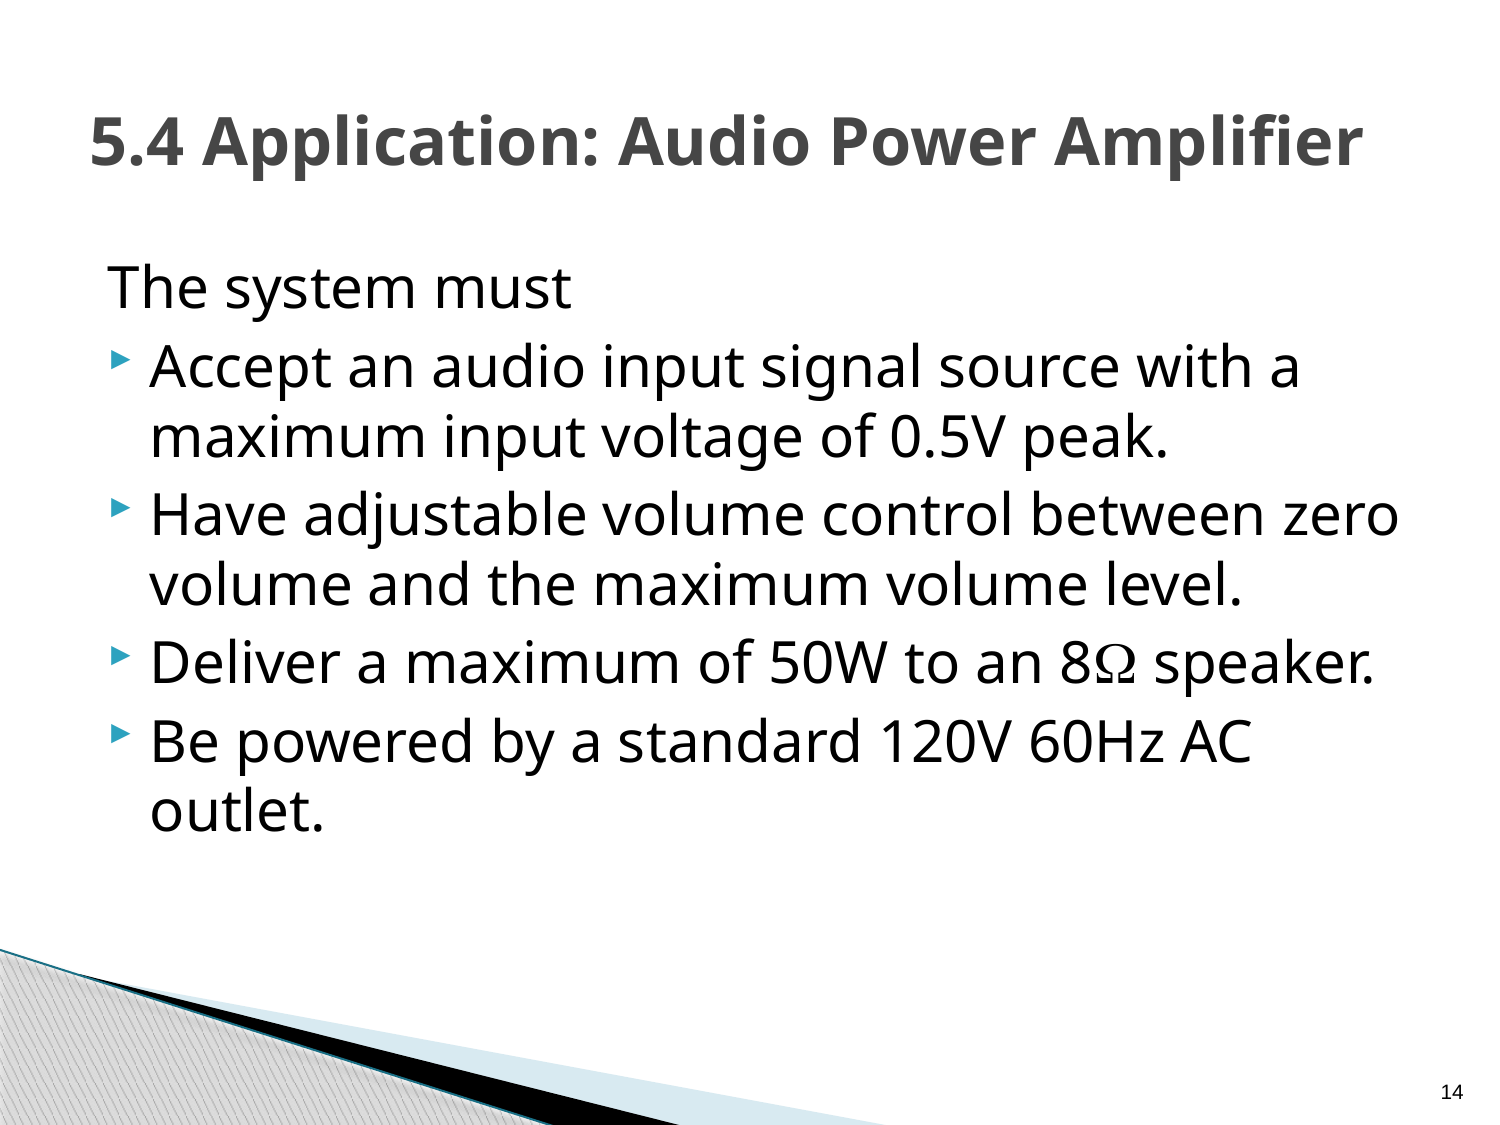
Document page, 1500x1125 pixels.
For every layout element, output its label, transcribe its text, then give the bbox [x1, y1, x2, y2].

title 5.4 Application: Audio Power Amplifier [75, 45, 1388, 233]
list The system must Accept an audio input signal source with a maximum input voltage of 0.5V peak. Have adjustable volume control between zero volume and the maximum volume level. Deliver a maximum of 50W to an 8 speaker. Be powered by a standard 120V 60Hz AC outlet. [74, 242, 1426, 986]
slide_number 14 [1418, 1051, 1479, 1112]
